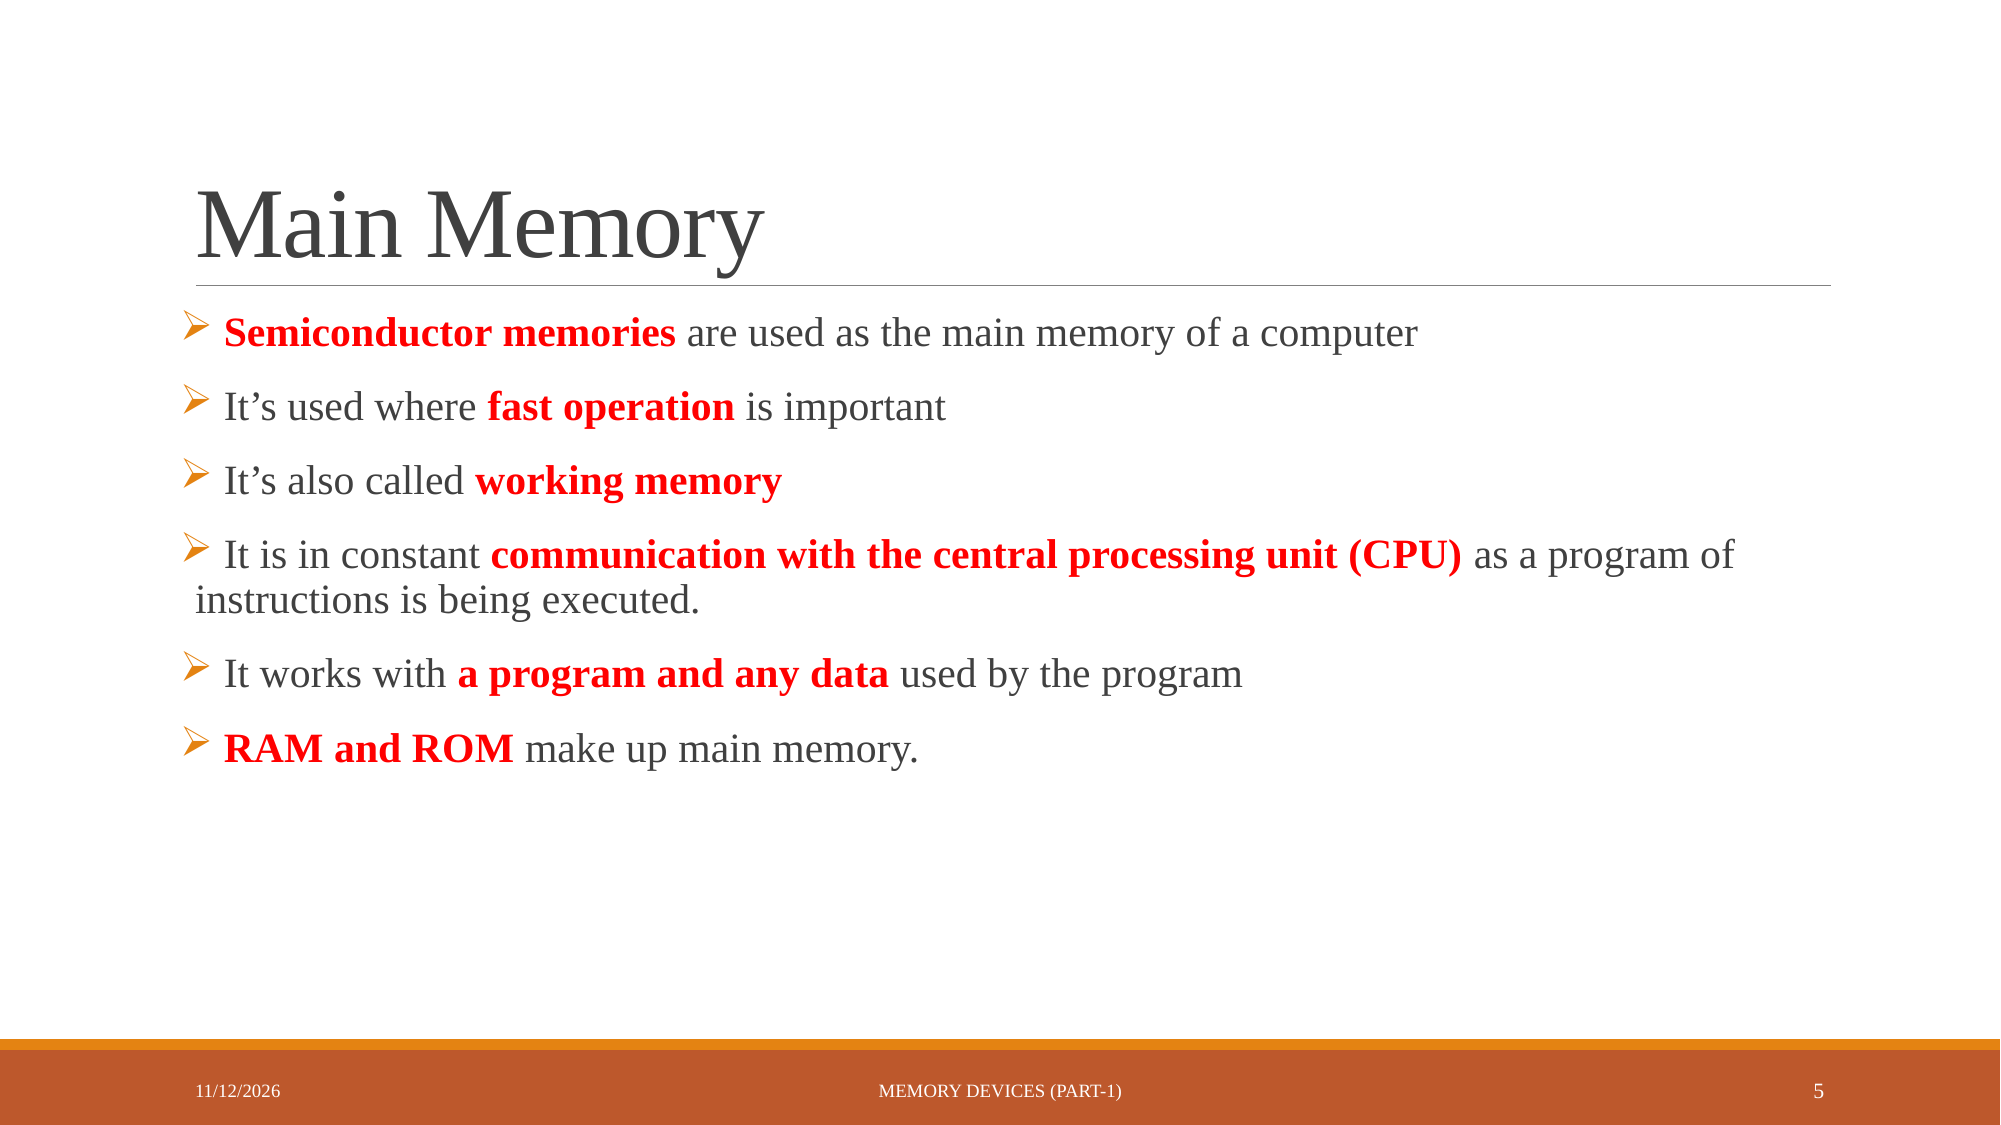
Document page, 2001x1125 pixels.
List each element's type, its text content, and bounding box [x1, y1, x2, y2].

footer Memory Devices (Part-1) [604, 1059, 1396, 1120]
list Semiconductor memories are used as the main memory of a computer It’s used where fast operation is important It’s also called working memory It is in constant communication with the central processing unit (CPU) as a program of instructions is being executed. It works with a program and any data used by the program RAM and ROM make up main memory. [180, 302, 1830, 963]
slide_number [180, 1059, 586, 1120]
title Main Memory [180, 47, 1830, 285]
slide_number 5 [1624, 1059, 1840, 1120]
